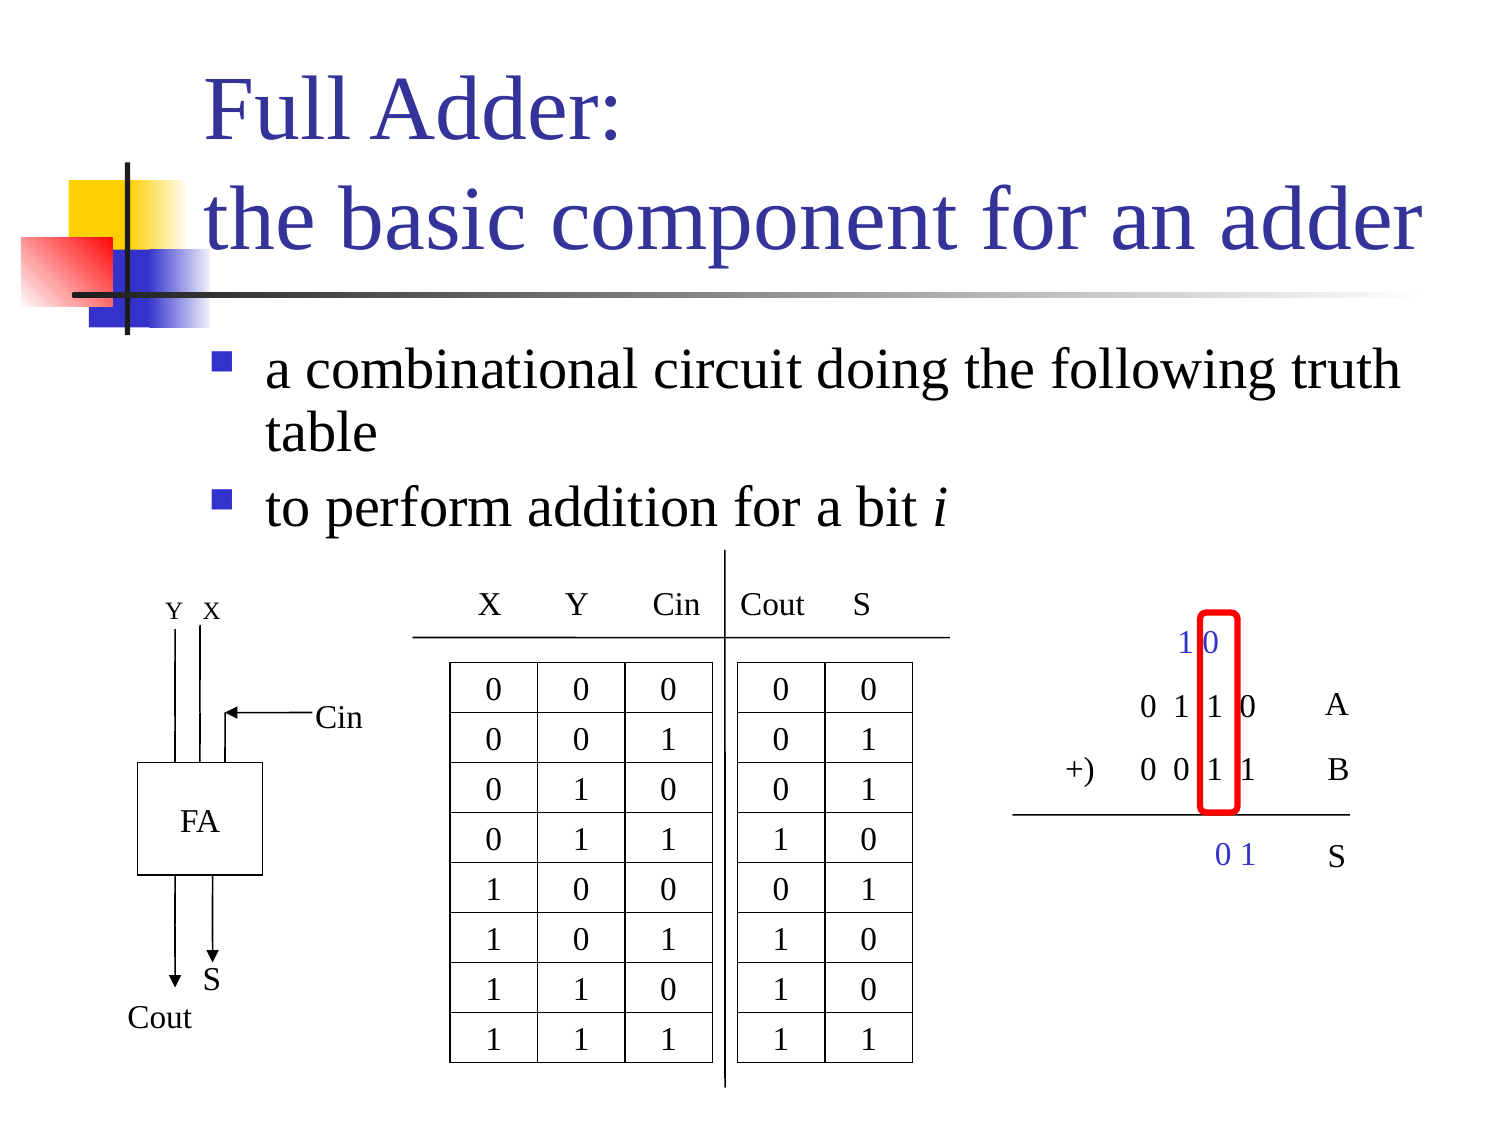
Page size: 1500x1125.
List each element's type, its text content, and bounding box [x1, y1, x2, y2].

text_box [412, 549, 951, 1088]
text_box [1012, 612, 1365, 883]
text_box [112, 587, 379, 1043]
title Full Adder: the basic component for an adder [188, 35, 1468, 275]
list a combinational circuit doing the following truth table to perform addition for a bit i [193, 331, 1463, 550]
